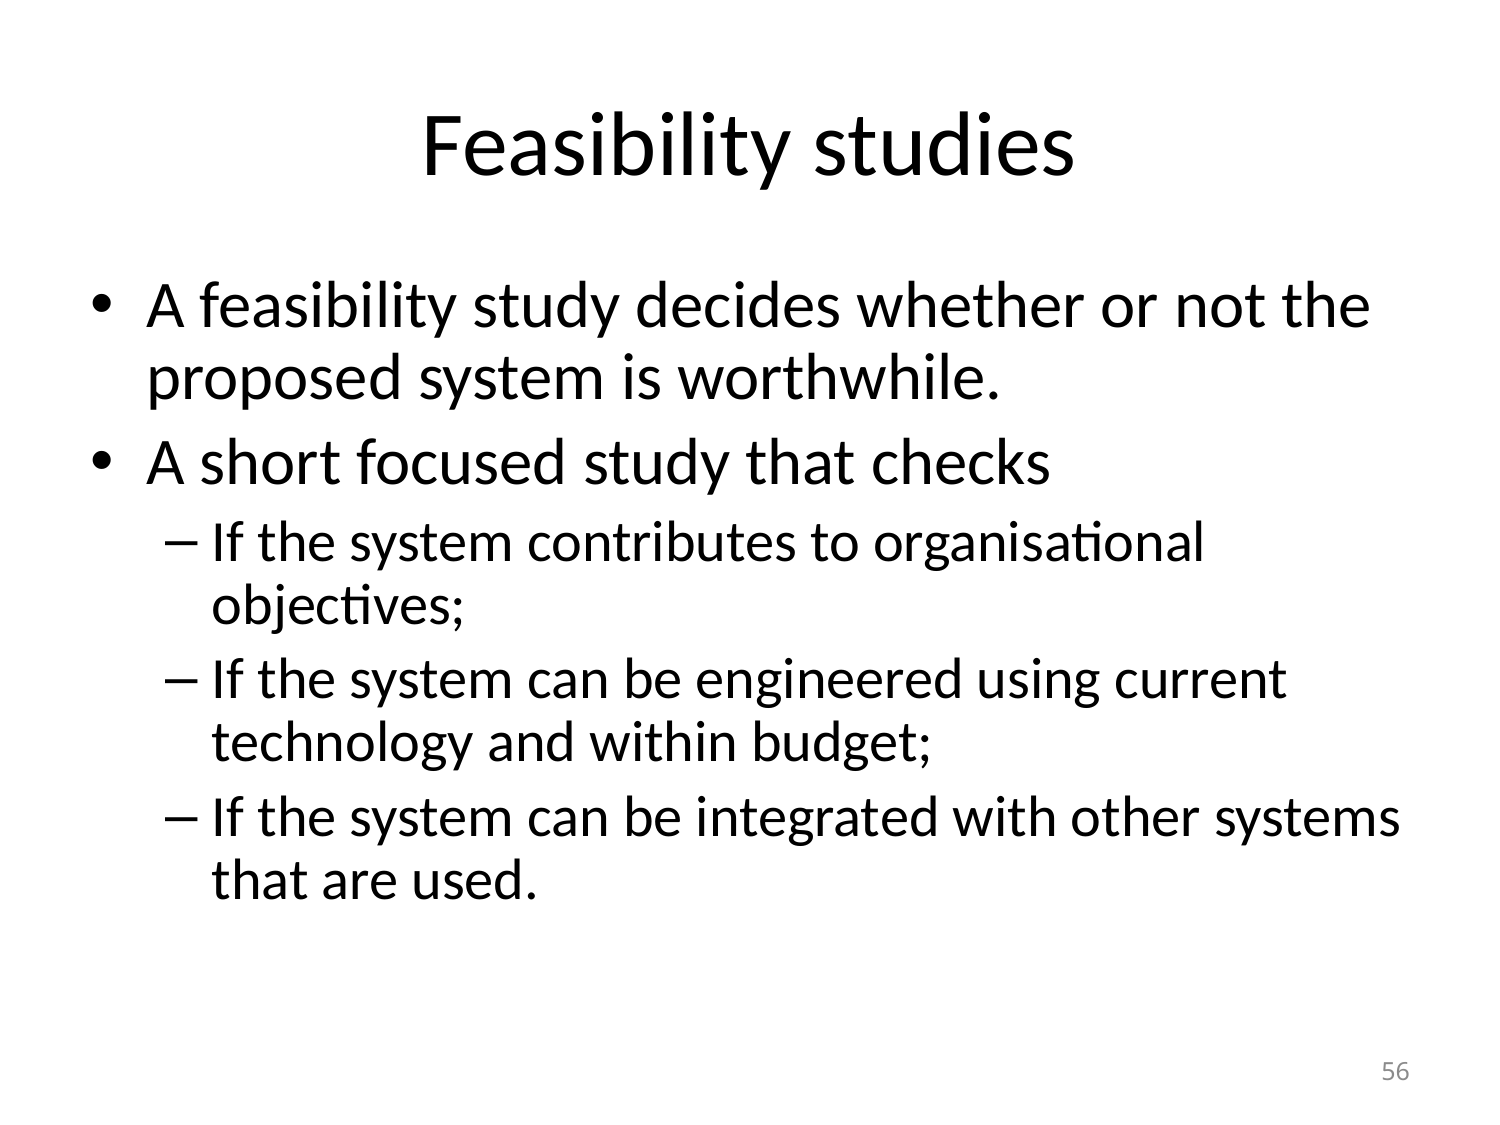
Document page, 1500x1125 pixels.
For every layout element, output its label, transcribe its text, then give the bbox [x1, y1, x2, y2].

slide_number 56 [1074, 1042, 1425, 1103]
title Feasibility studies [75, 45, 1425, 233]
list A feasibility study decides whether or not the proposed system is worthwhile. A short focused study that checks If the system contributes to organisational objectives; If the system can be engineered using current technology and within budget; If the system can be integrated with other systems that are used. [75, 262, 1425, 1005]
